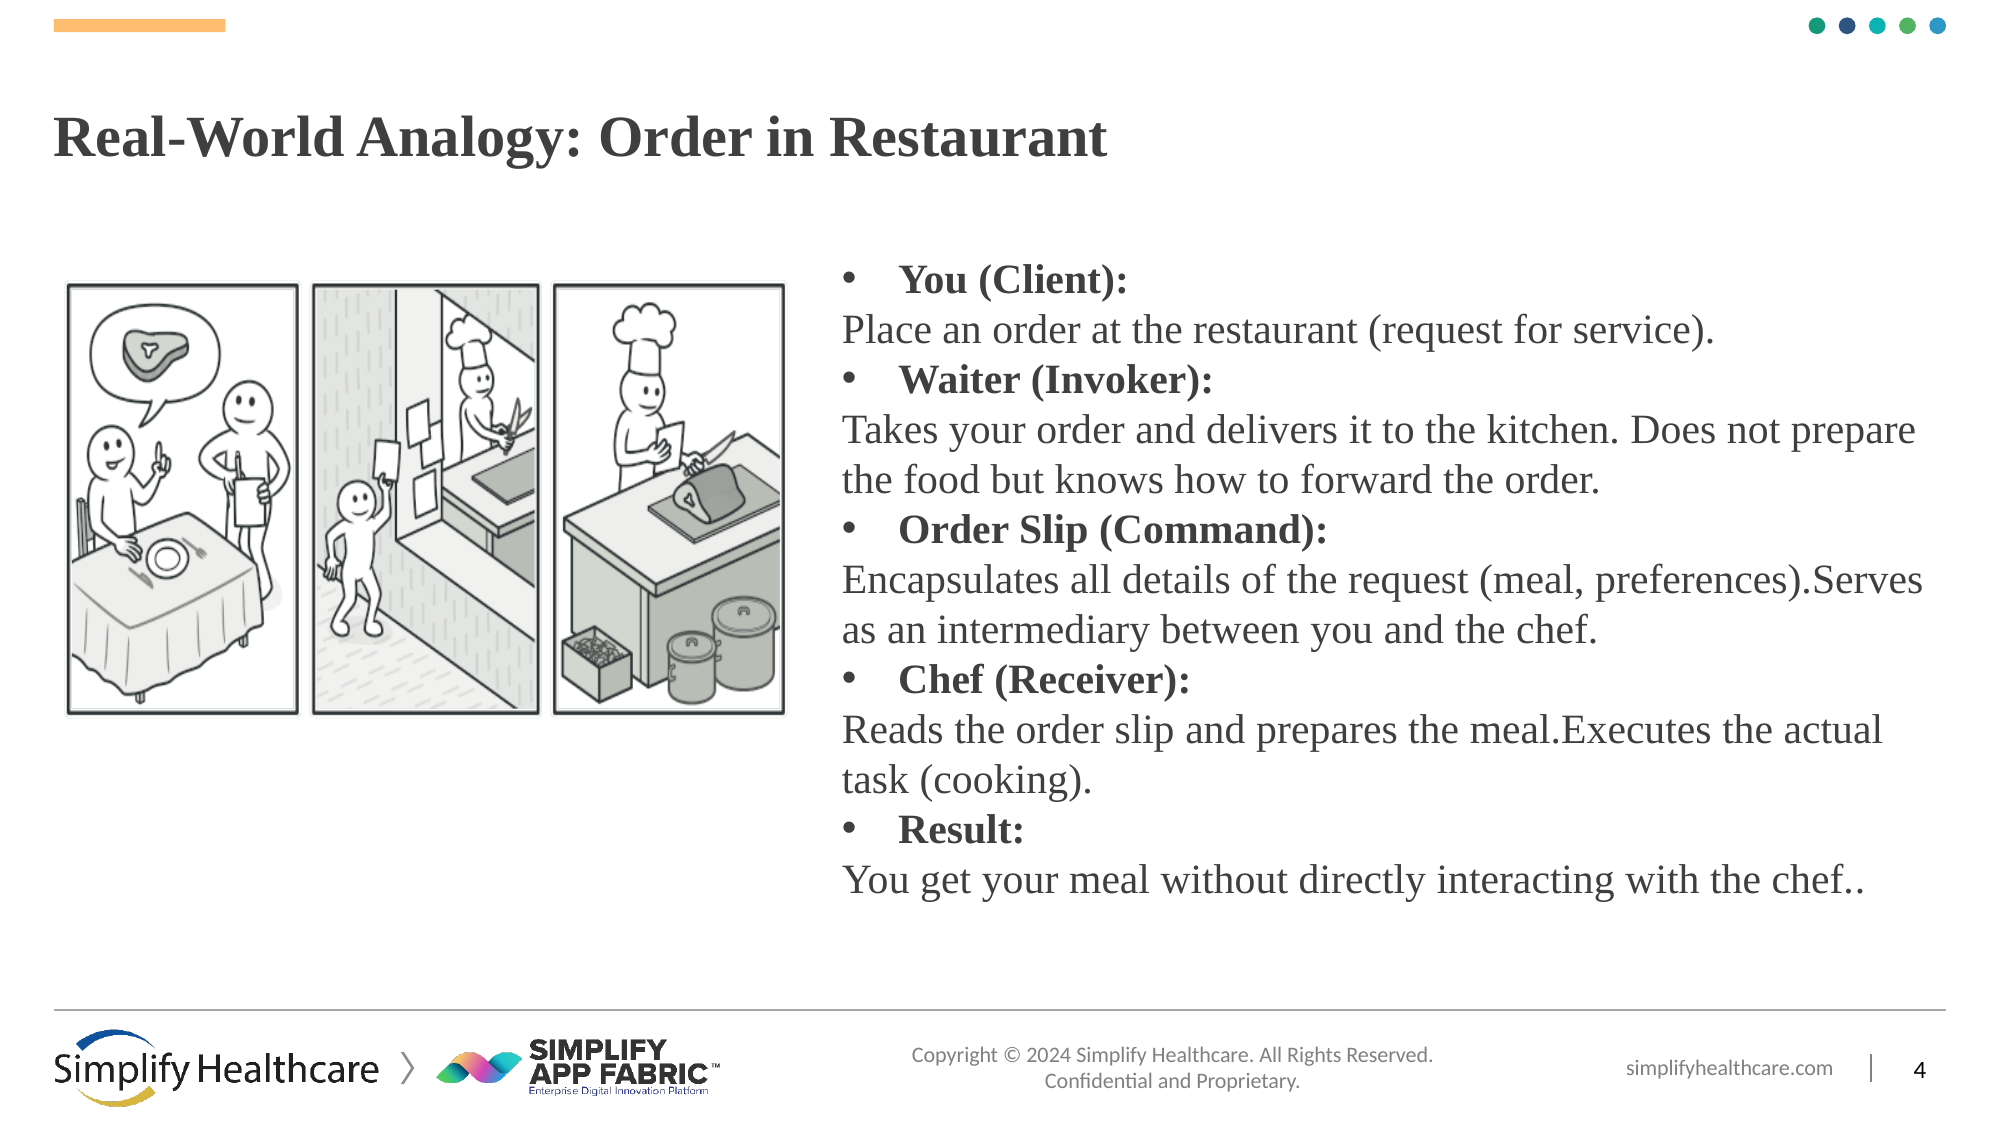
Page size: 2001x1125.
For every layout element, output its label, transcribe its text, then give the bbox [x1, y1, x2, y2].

title Real-World Analogy: Order in Restaurant [53, 98, 1947, 203]
picture [52, 265, 800, 734]
text_box You (Client): Place an order at the restaurant (request for service). Waiter (Invoker): Takes your order and delivers it to the kitchen. Does not prepare the food but knows how to forward the order. Order Slip (Command): Encapsulates all details of the request (meal, preferences).Serves as an intermediary between you and the chef. Chef (Receiver): Reads the order slip and prepares the meal.Executes the actual task (cooking). Result: You get your meal without directly interacting with the chef.. [826, 244, 1947, 910]
picture [51, 1025, 381, 1111]
picture [432, 1035, 723, 1100]
